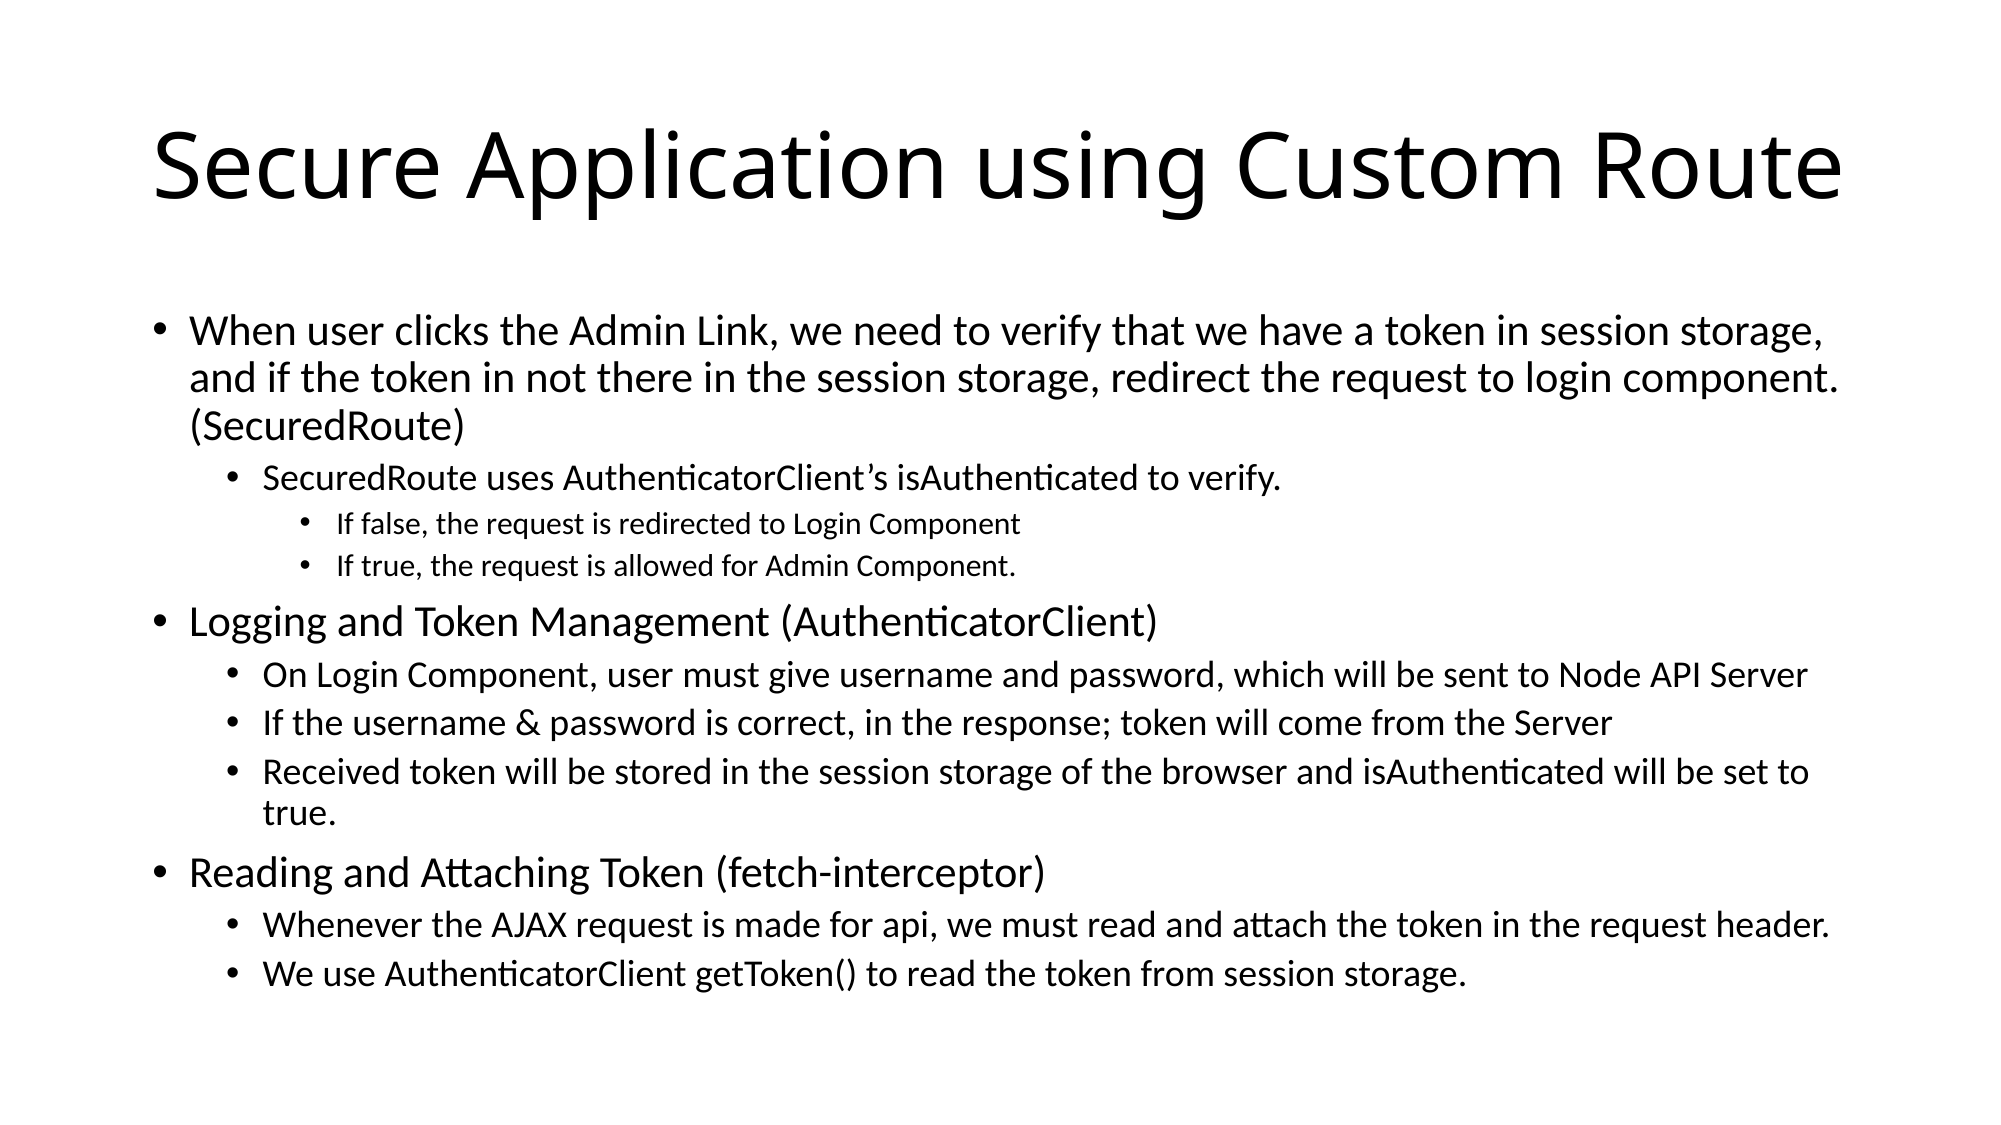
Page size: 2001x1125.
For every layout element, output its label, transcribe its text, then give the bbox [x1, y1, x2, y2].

list When user clicks the Admin Link, we need to verify that we have a token in session storage, and if the token in not there in the session storage, redirect the request to login component. (SecuredRoute) SecuredRoute uses AuthenticatorClient’s isAuthenticated to verify. If false, the request is redirected to Login Component If true, the request is allowed for Admin Component. Logging and Token Management (AuthenticatorClient) On Login Component, user must give username and password, which will be sent to Node API Server If the username & password is correct, in the response; token will come from the Server Received token will be stored in the session storage of the browser and isAuthenticated will be set to true. Reading and Attaching Token (fetch-interceptor) Whenever the AJAX request is made for api, we must read and attach the token in the request header. We use AuthenticatorClient getToken() to read the token from session storage. [137, 299, 1863, 1014]
title Secure Application using Custom Route [137, 59, 1863, 278]
